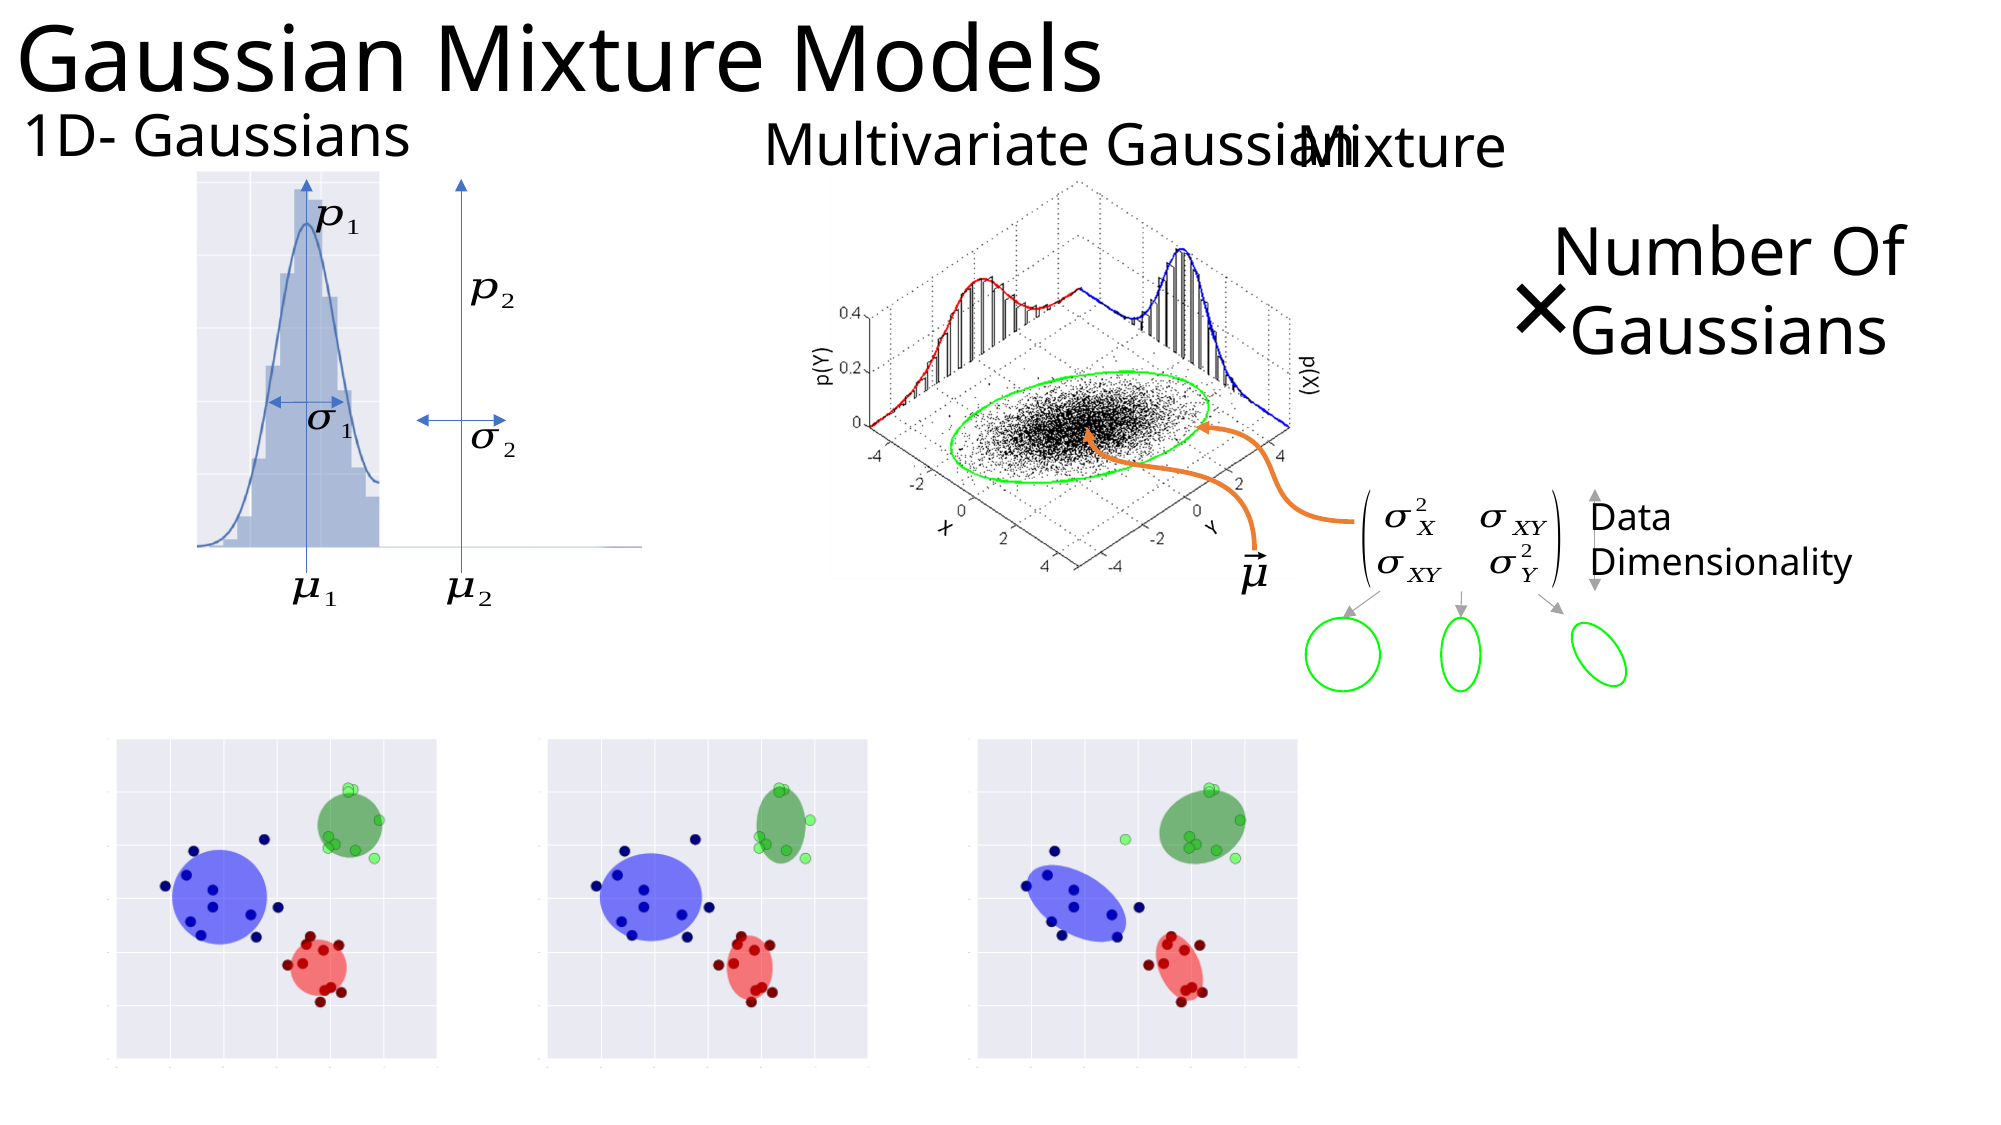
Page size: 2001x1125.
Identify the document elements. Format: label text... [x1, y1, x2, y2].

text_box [313, 194, 515, 313]
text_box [1594, 485, 1844, 592]
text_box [1195, 427, 1619, 692]
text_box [797, 100, 1334, 579]
picture [196, 163, 642, 551]
text_box 1D- Gaussians [7, 90, 427, 176]
title Gaussian Mixture Models [0, 0, 1725, 170]
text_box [100, 731, 1306, 1075]
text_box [1298, 101, 1883, 381]
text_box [1087, 427, 1195, 596]
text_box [416, 179, 516, 612]
